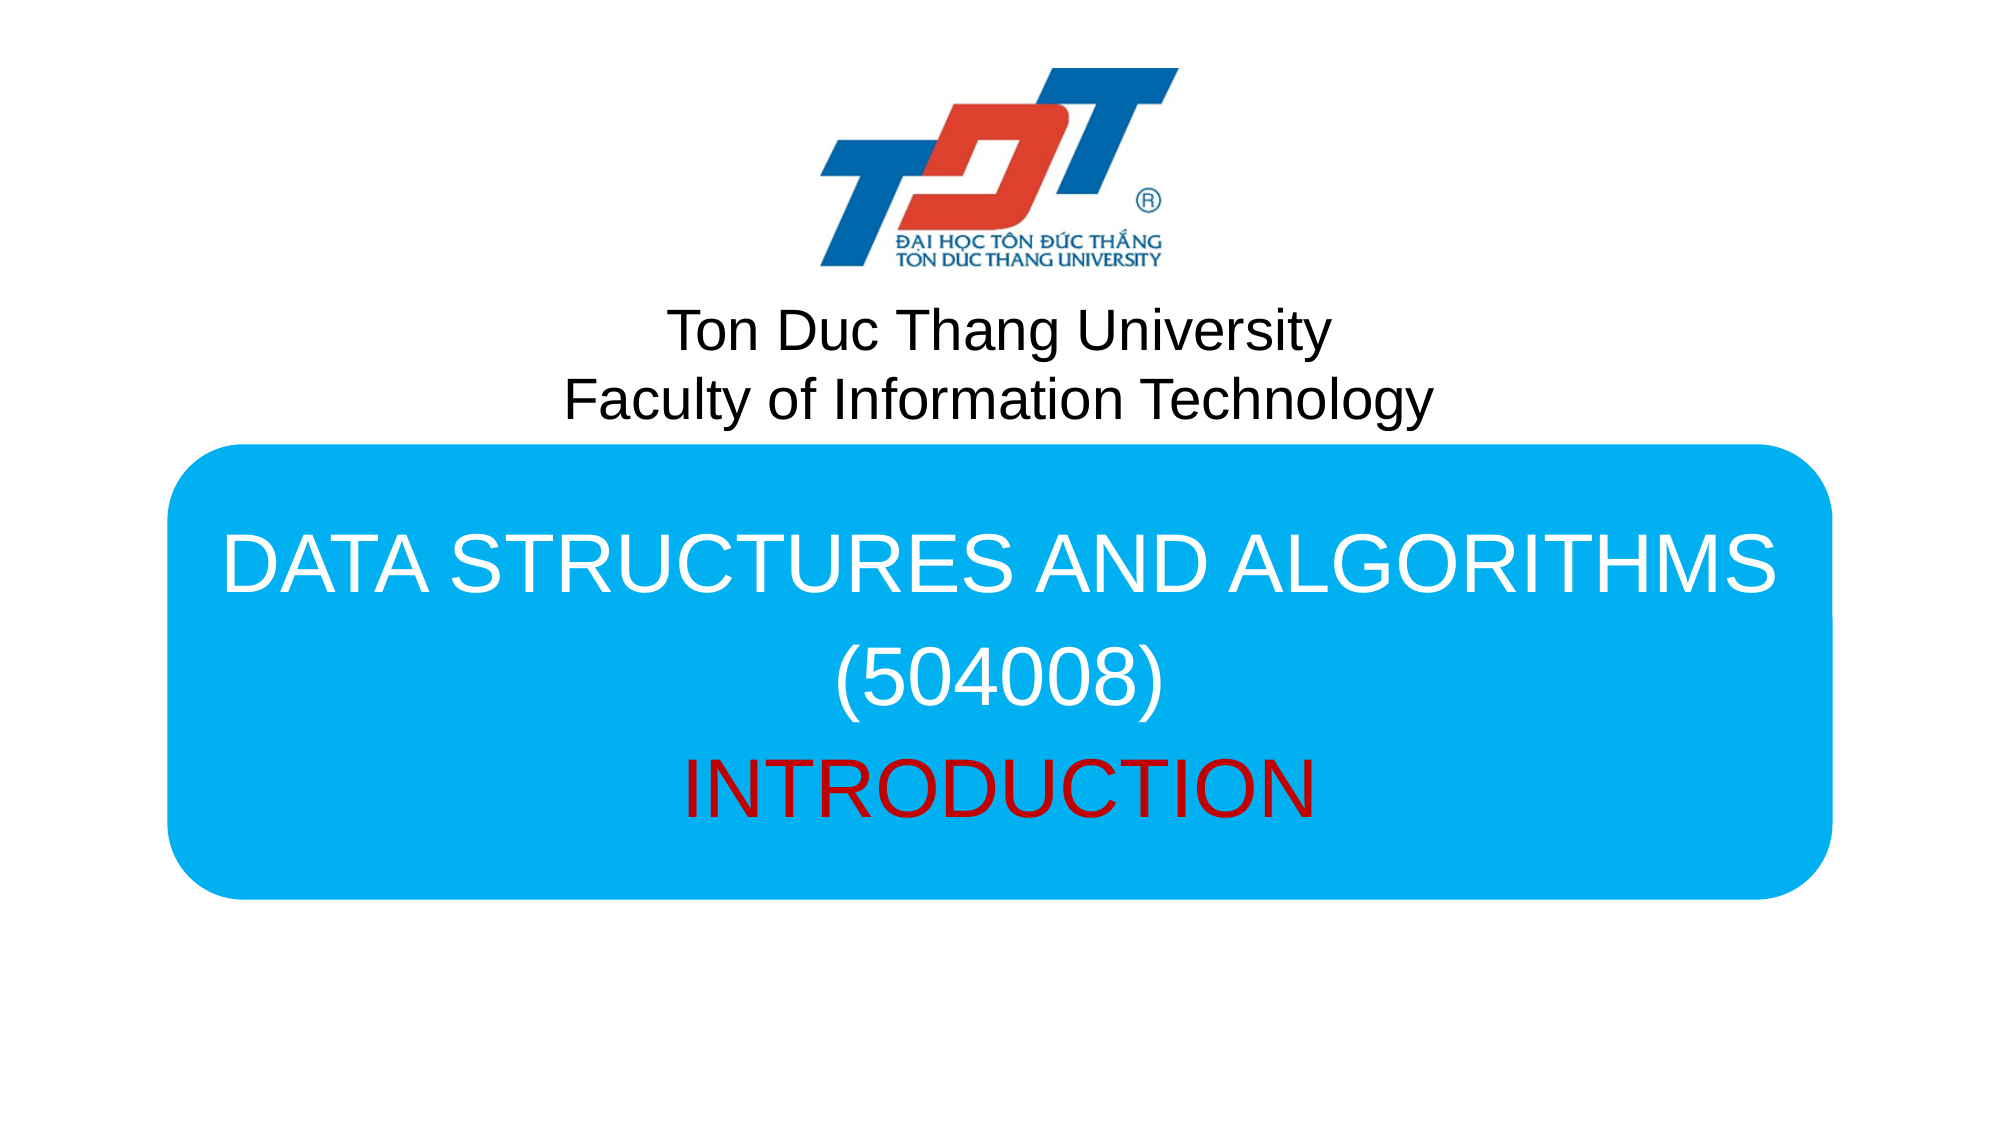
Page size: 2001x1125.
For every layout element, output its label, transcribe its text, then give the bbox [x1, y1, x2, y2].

picture [820, 68, 1179, 267]
title Ton Duc Thang University Faculty of Information Technology [150, 270, 1850, 454]
text_box DATA STRUCTURES AND ALGORITHMS (504008) INTRODUCTION [167, 444, 1833, 900]
text_box [300, 590, 1700, 786]
